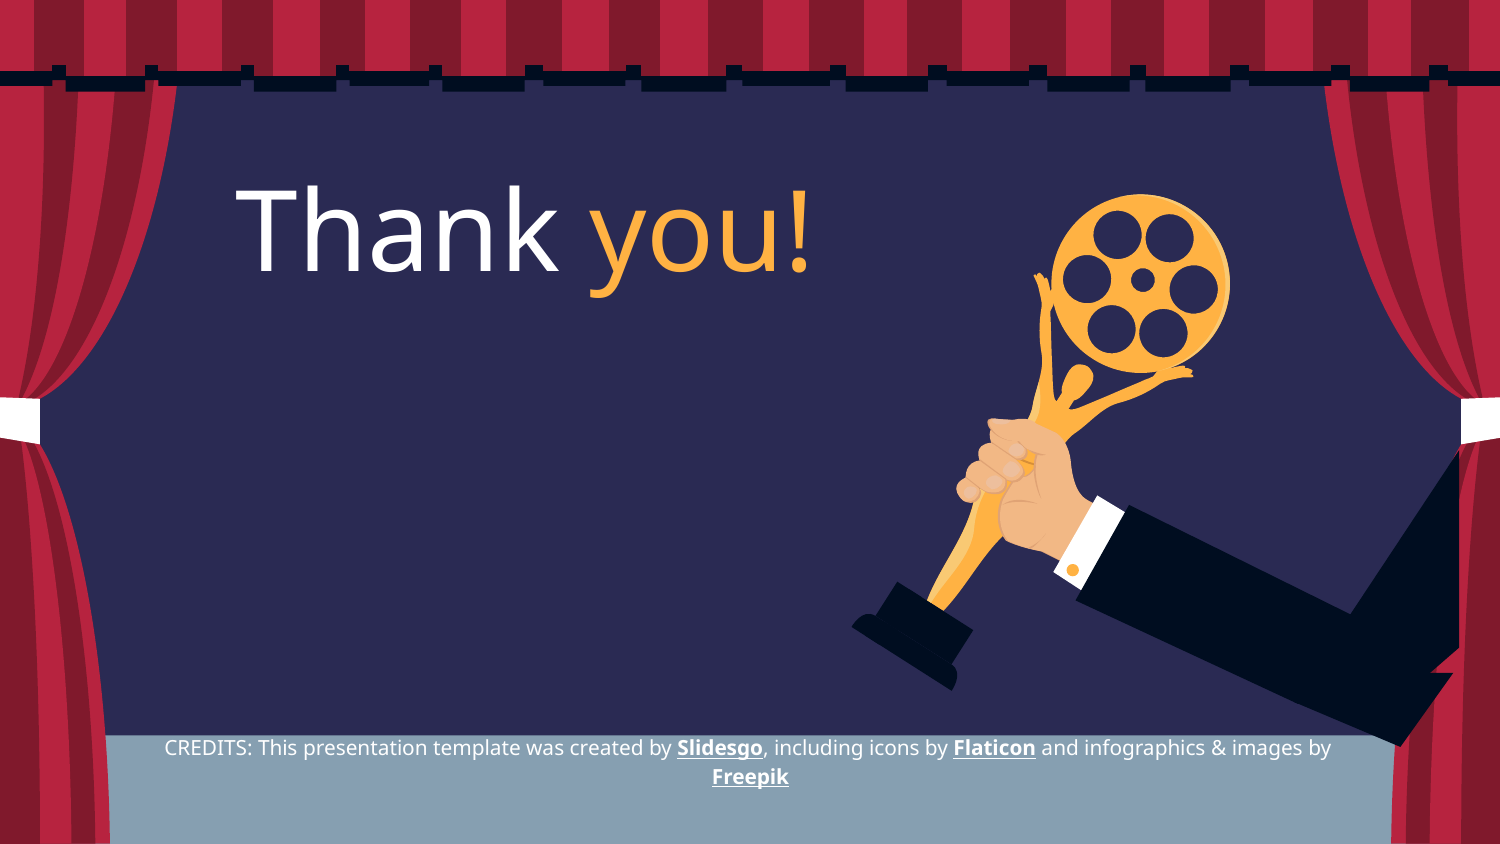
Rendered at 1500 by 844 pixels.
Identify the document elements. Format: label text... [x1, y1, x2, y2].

title Thank you! [118, 126, 932, 328]
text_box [821, 157, 1460, 748]
